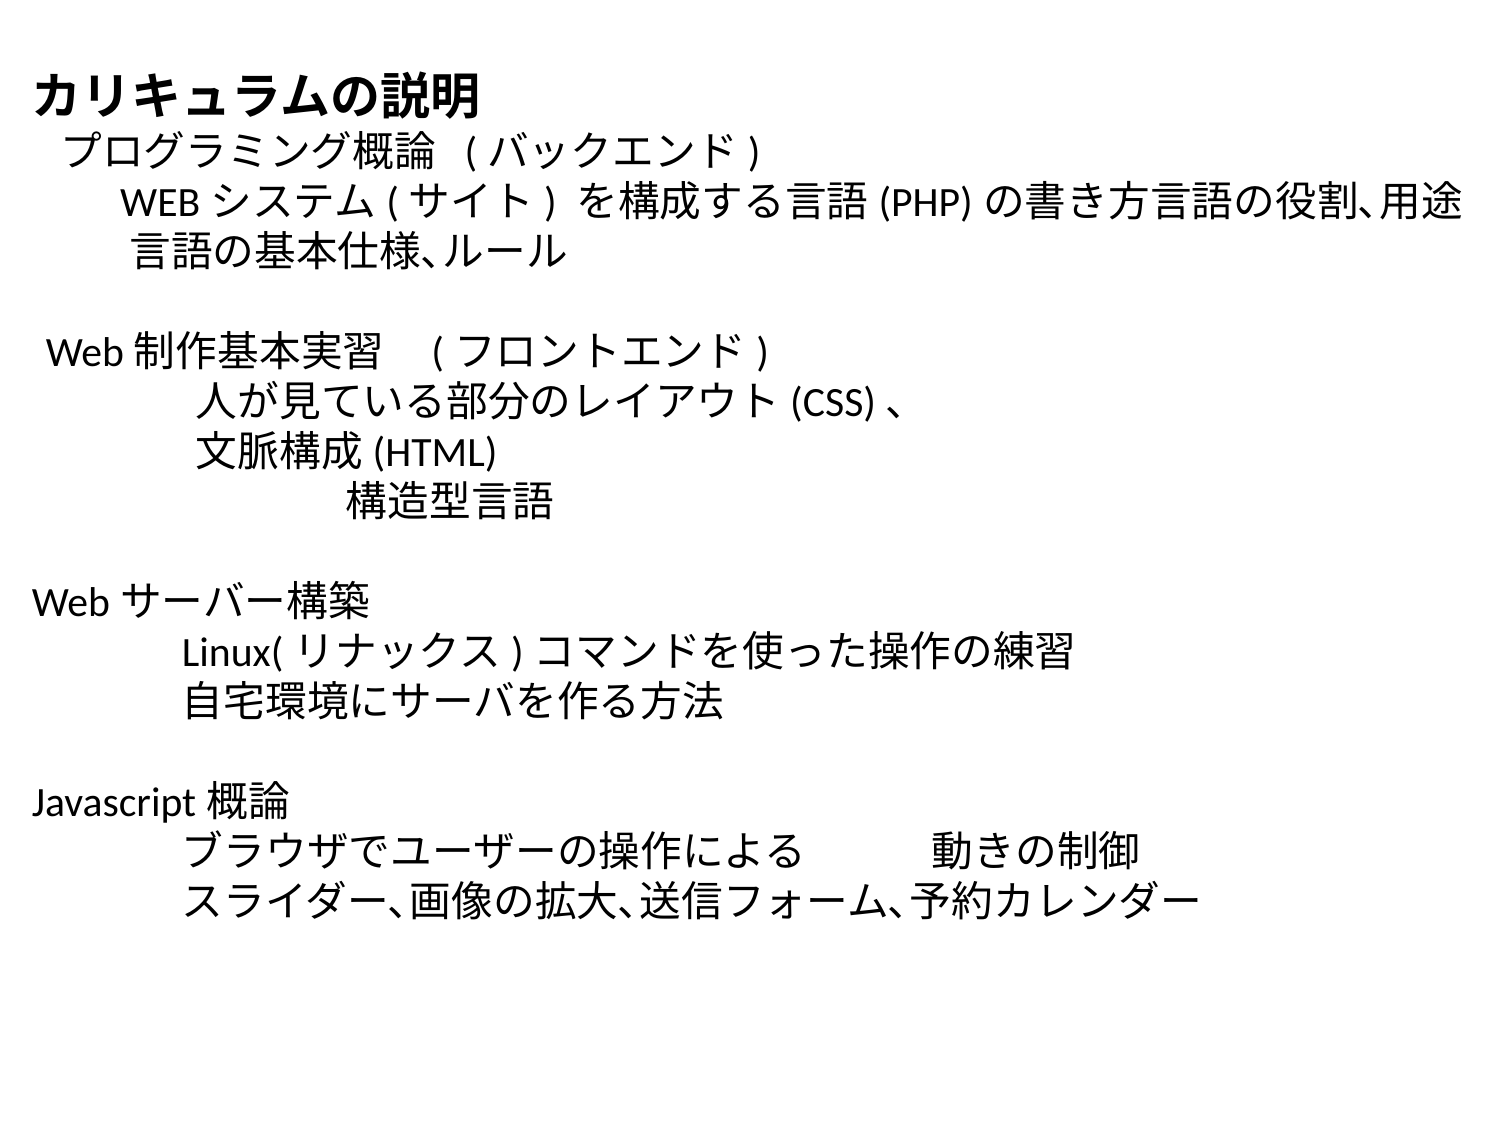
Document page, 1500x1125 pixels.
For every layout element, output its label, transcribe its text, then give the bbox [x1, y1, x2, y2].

text_box カリキュラムの説明 プログラミング概論 (バックエンド) WEBシステム(サイト) を構成する言語(PHP)の書き方言語の役割､用途 言語の基本仕様､ルール Web制作基本実習 (フロントエンド) 人が見ている部分のレイアウト(CSS)､ 文脈構成(HTML) 構造型言語 Webサーバー構築 Linux(リナックス)コマンドを使った操作の練習 自宅環境にサーバを作る方法 Javascript概論 ブラウザでユーザーの操作による 動きの制御 スライダー､画像の拡大､送信フォーム､予約カレンダー [17, 56, 1483, 982]
